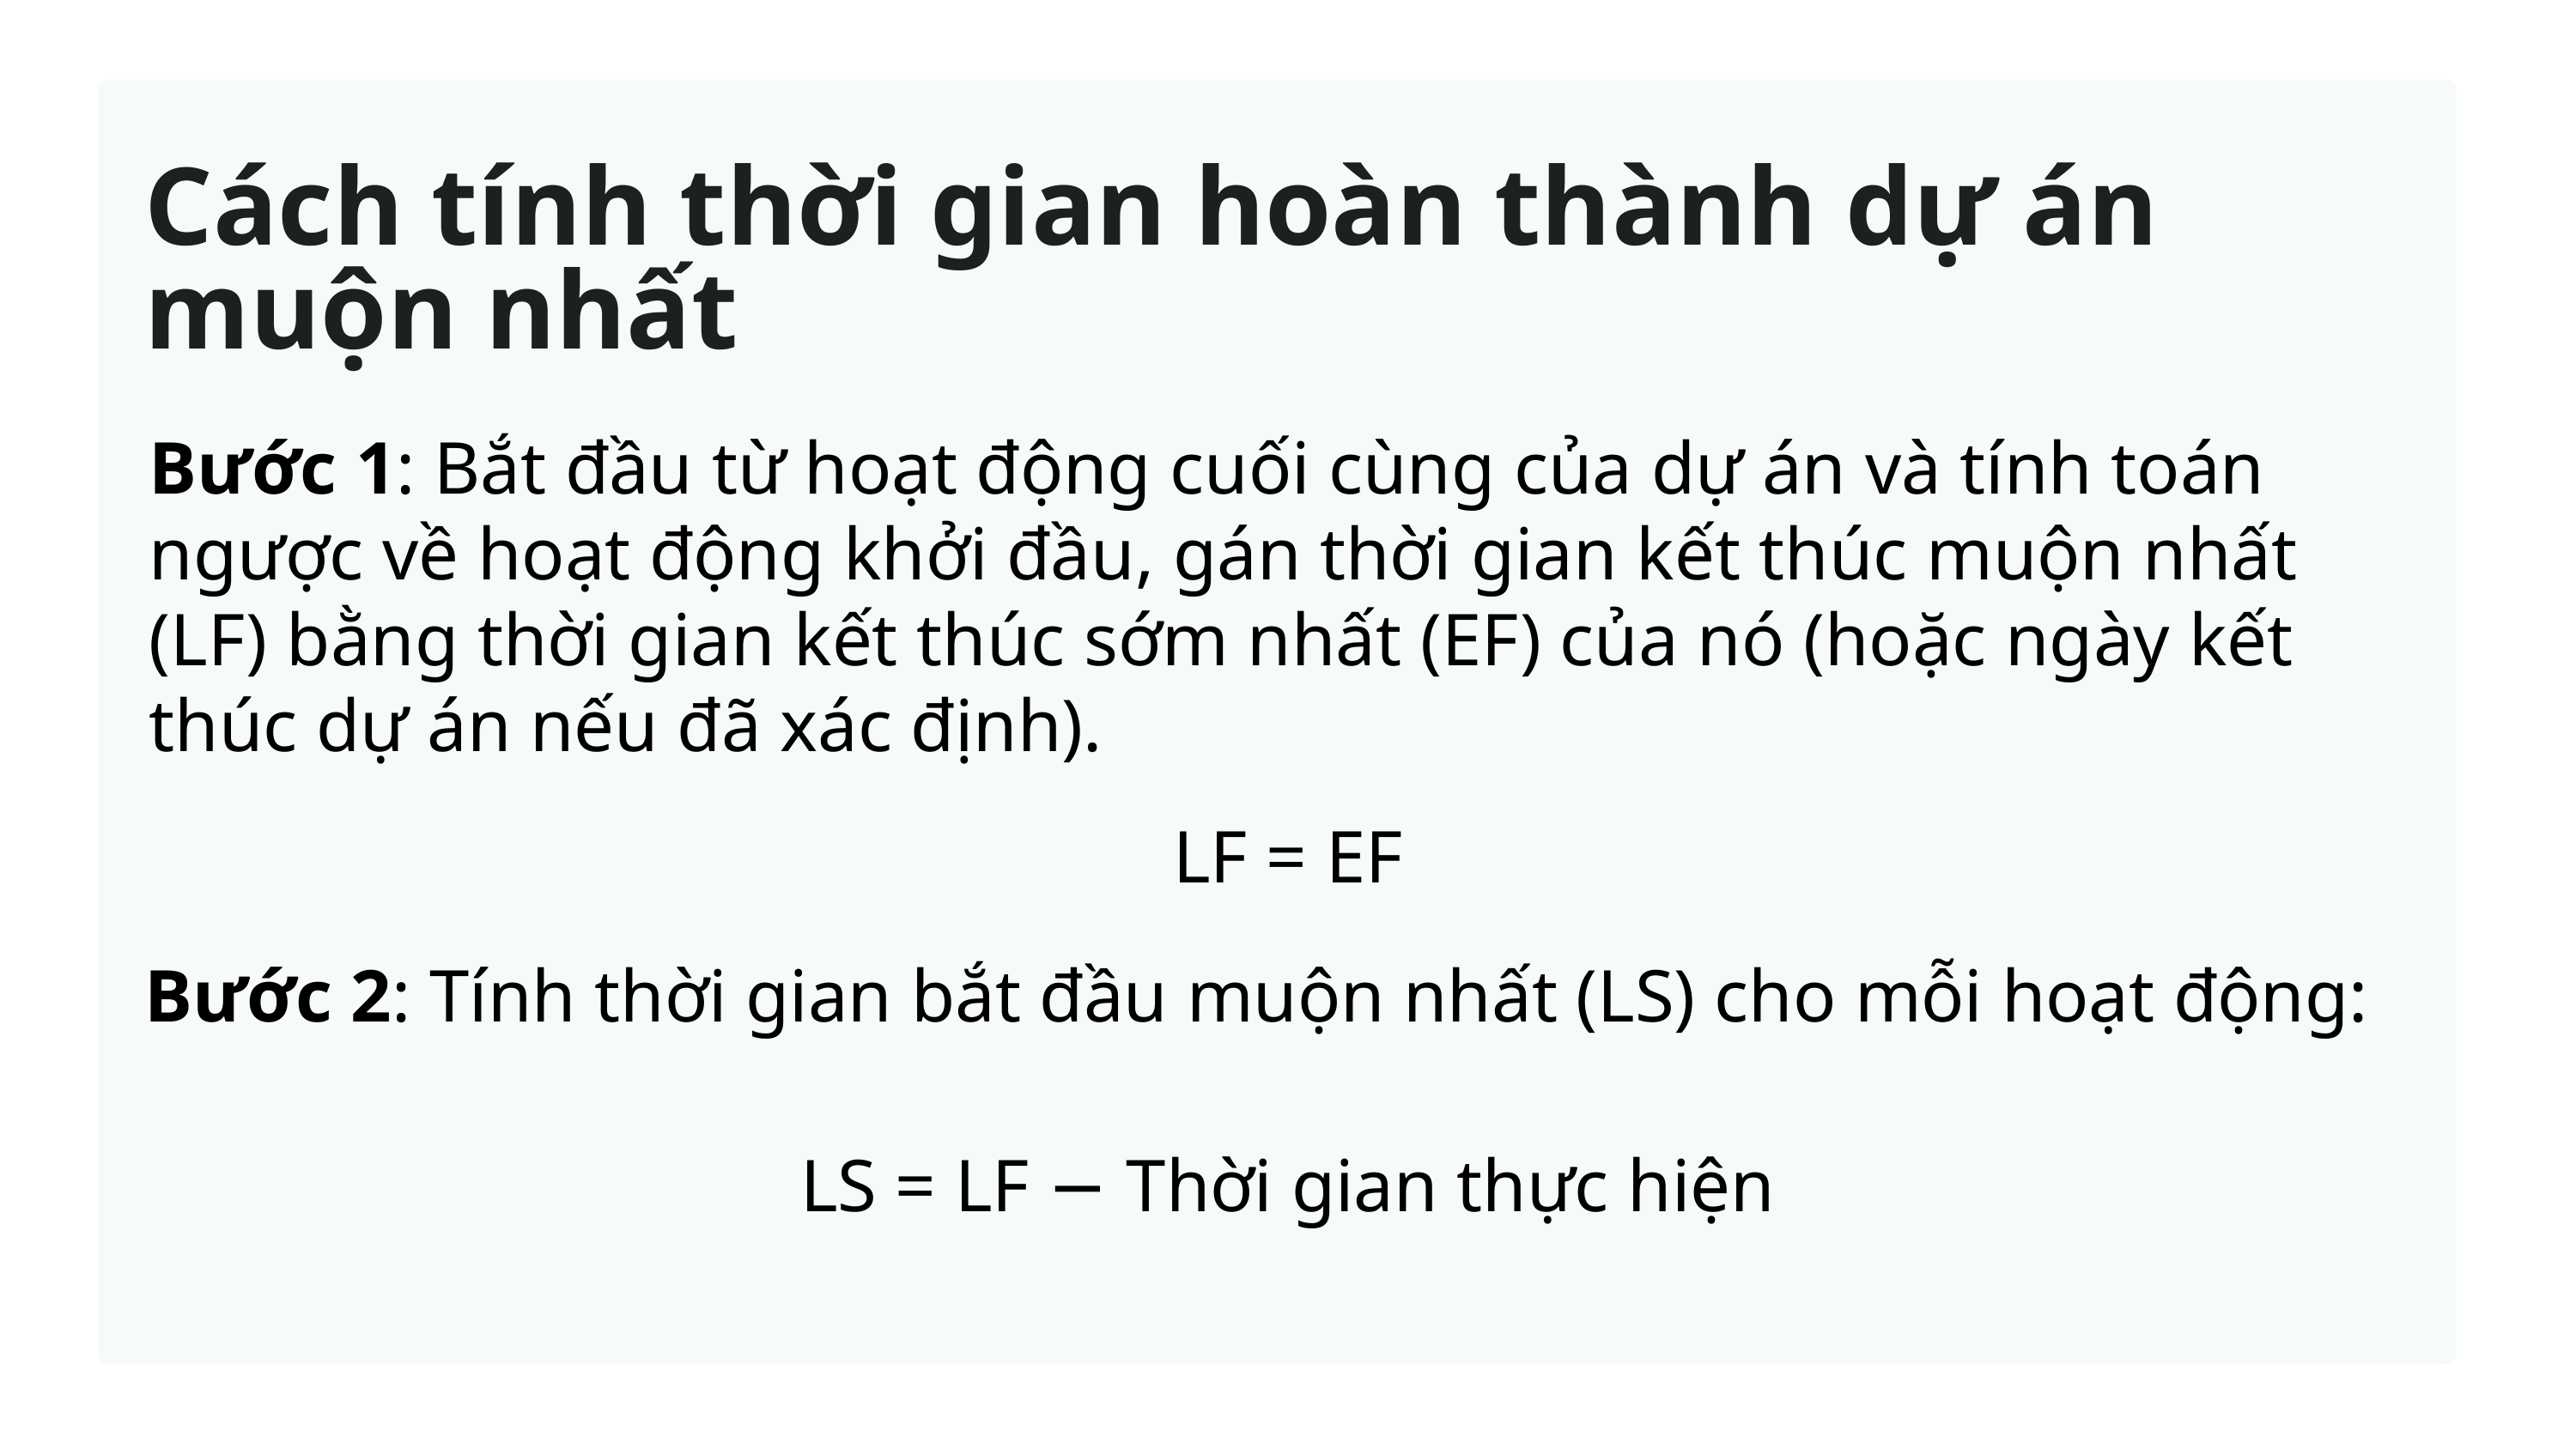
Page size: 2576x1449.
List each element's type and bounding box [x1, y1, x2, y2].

text_box [98, 79, 2457, 1365]
